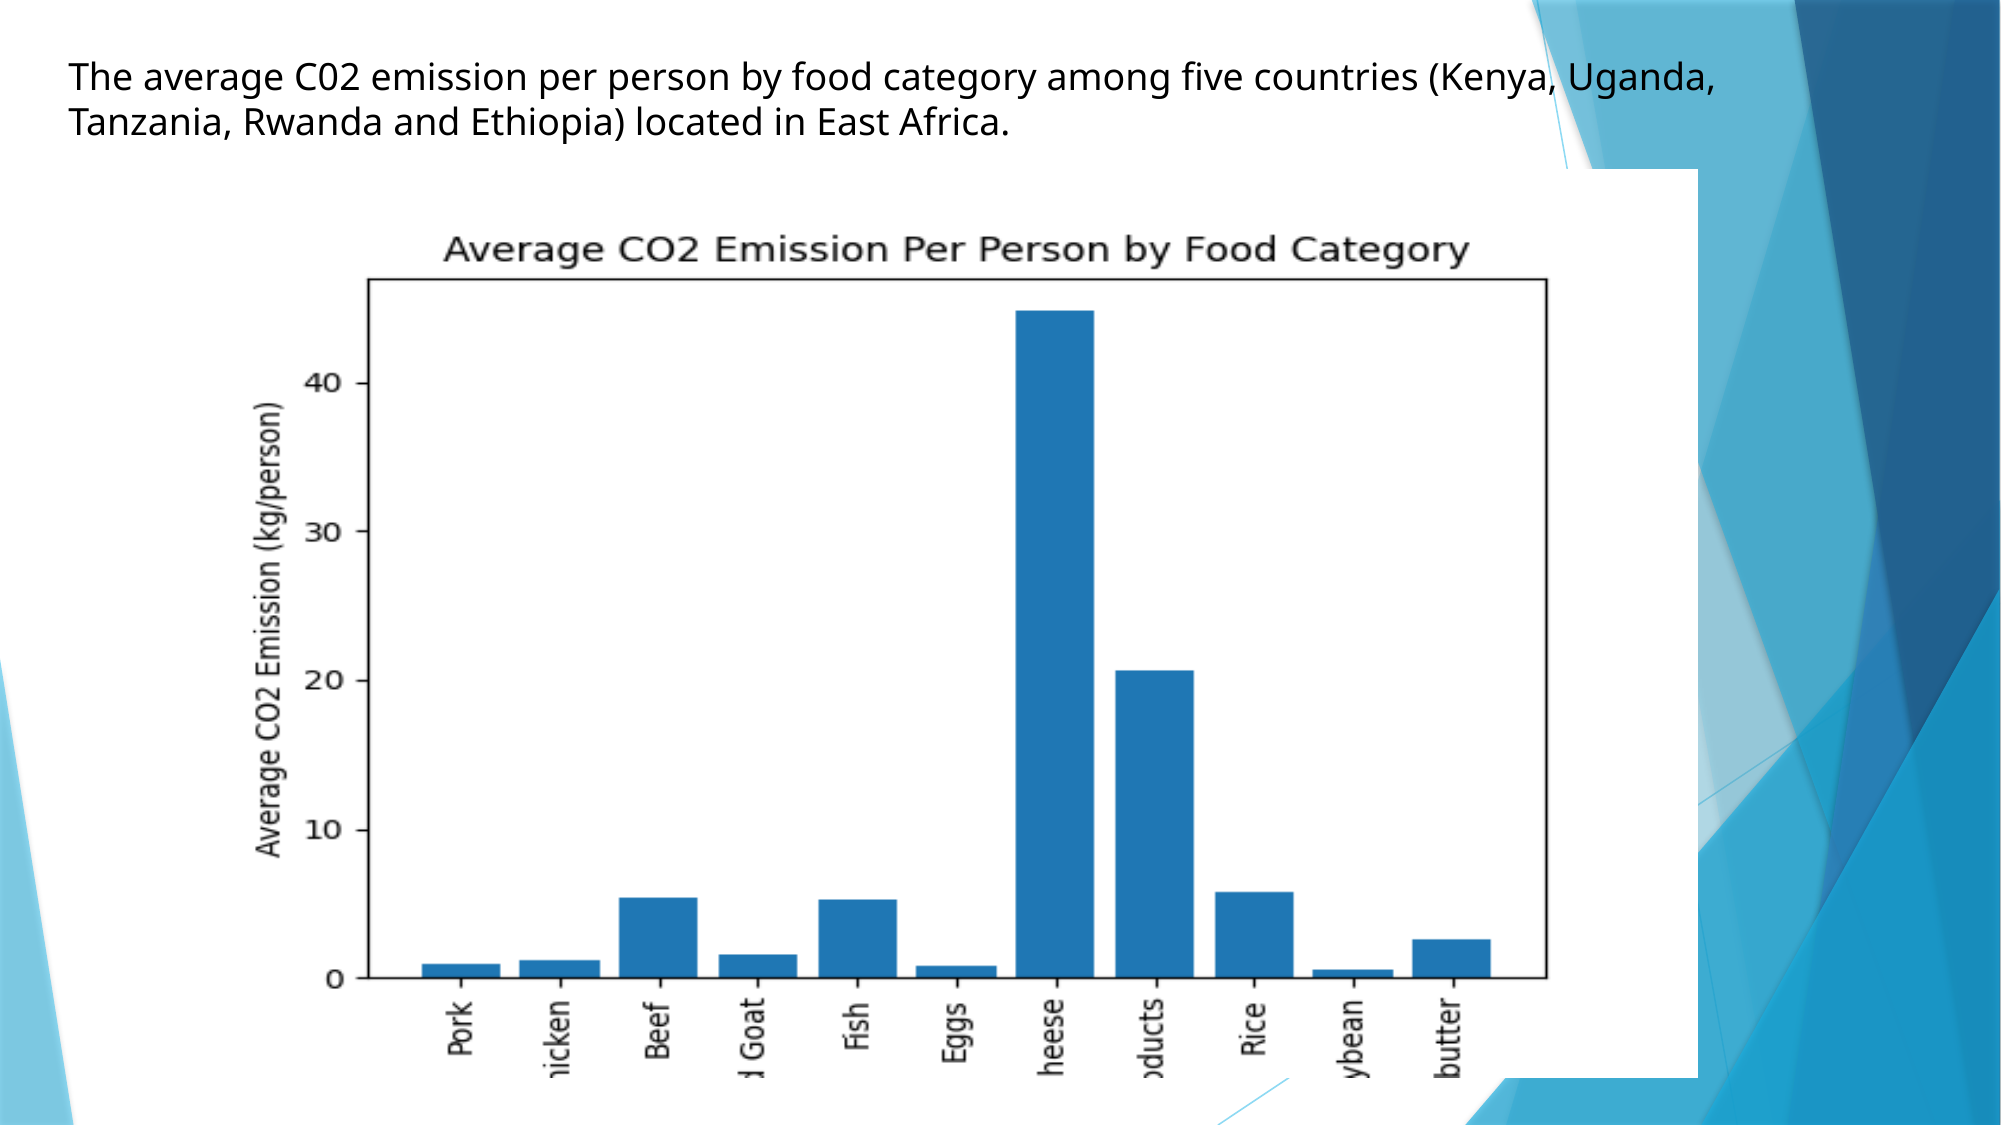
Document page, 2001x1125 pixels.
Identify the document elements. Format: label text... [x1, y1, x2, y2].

text_box The average C02 emission per person by food category among five countries (Kenya, Uganda, Tanzania, Rwanda and Ethiopia) located in East Africa. [53, 45, 1890, 150]
picture [177, 168, 1698, 1079]
